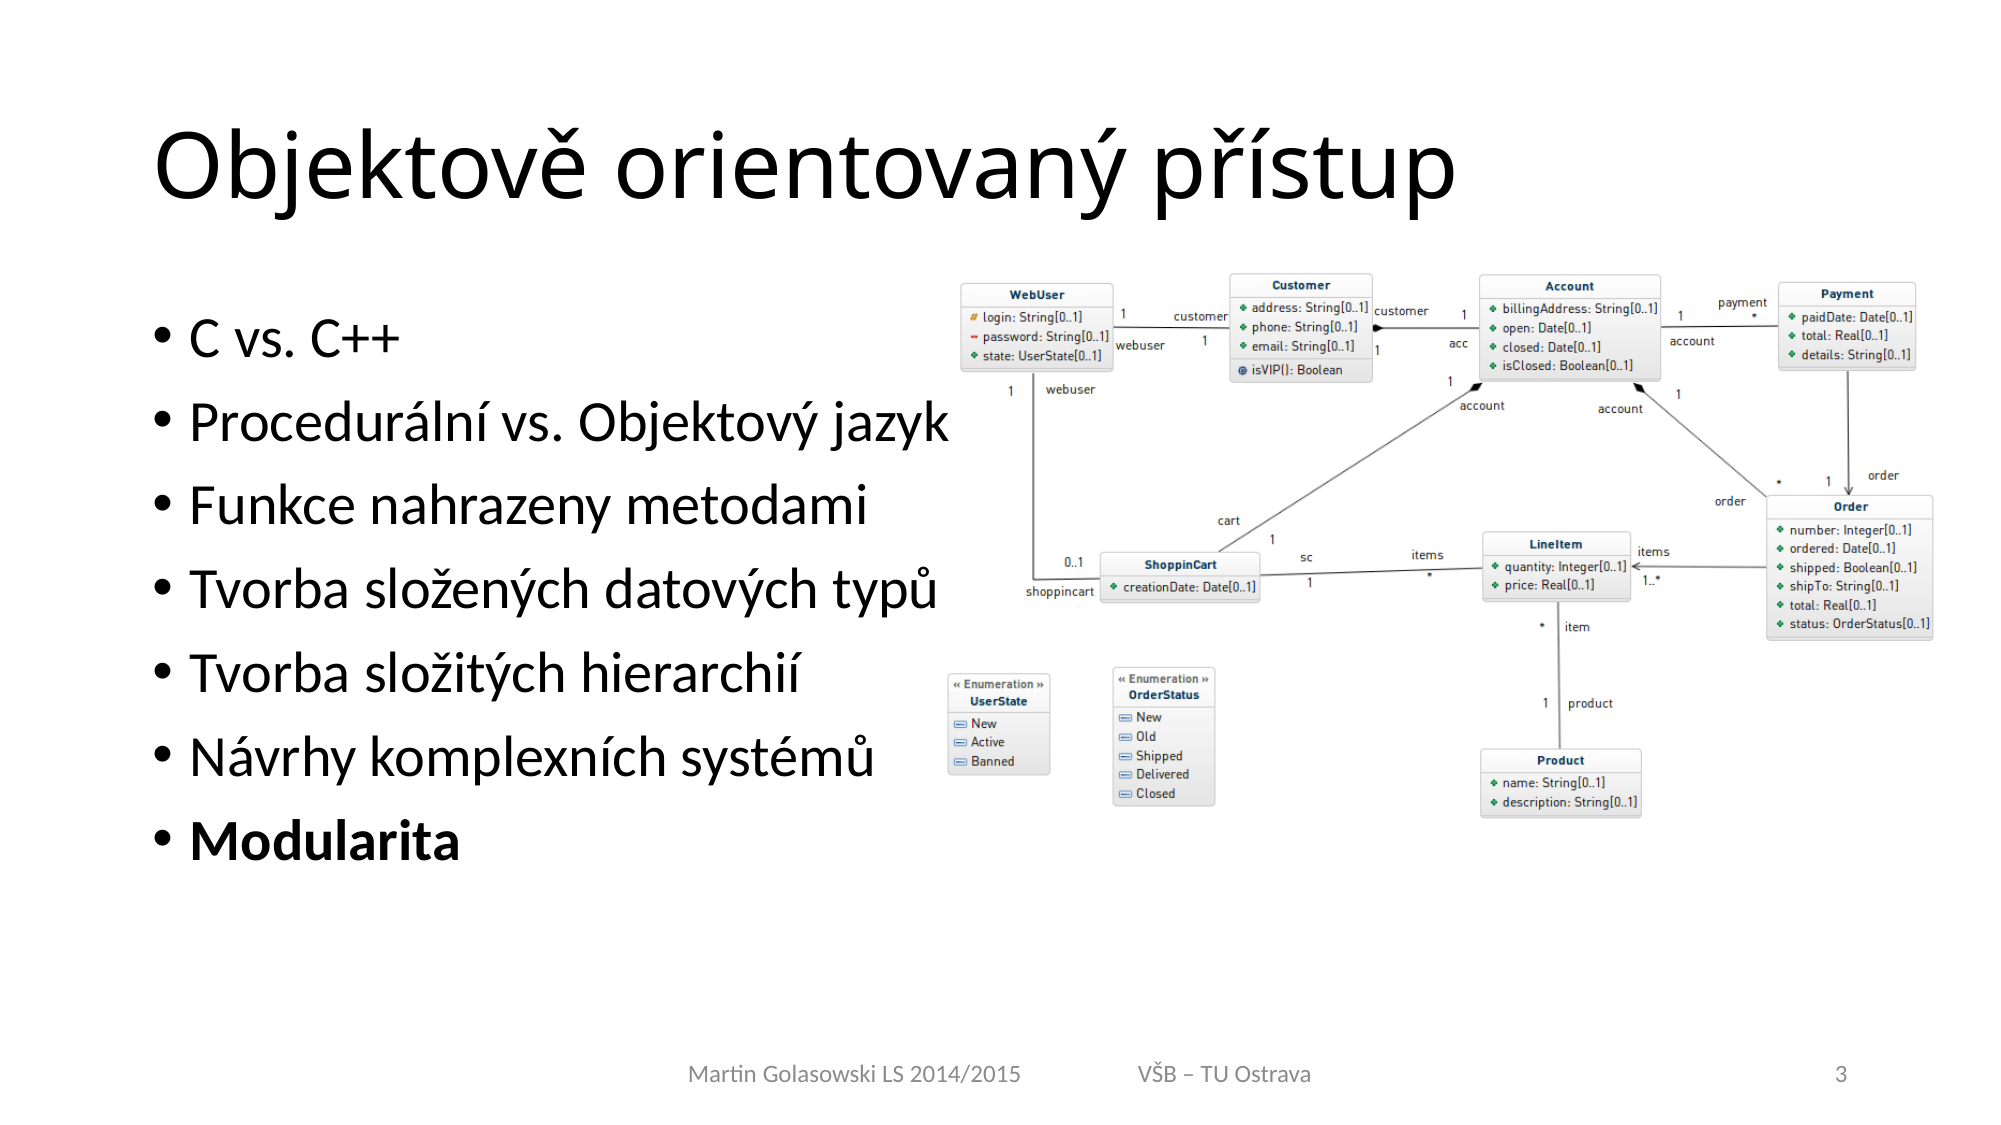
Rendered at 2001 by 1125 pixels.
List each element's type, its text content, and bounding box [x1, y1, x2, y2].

slide_number 3 [1412, 1042, 1863, 1103]
picture [938, 269, 1942, 827]
footer Martin Golasowski LS 2014/2015 VŠB – TU Ostrava [662, 1042, 1338, 1103]
list C vs. C++ Procedurální vs. Objektový jazyk Funkce nahrazeny metodami Tvorba složených datových typů Tvorba složitých hierarchií Návrhy komplexních systémů Modularita [137, 299, 1003, 1014]
title Objektově orientovaný přístup [137, 59, 1863, 278]
